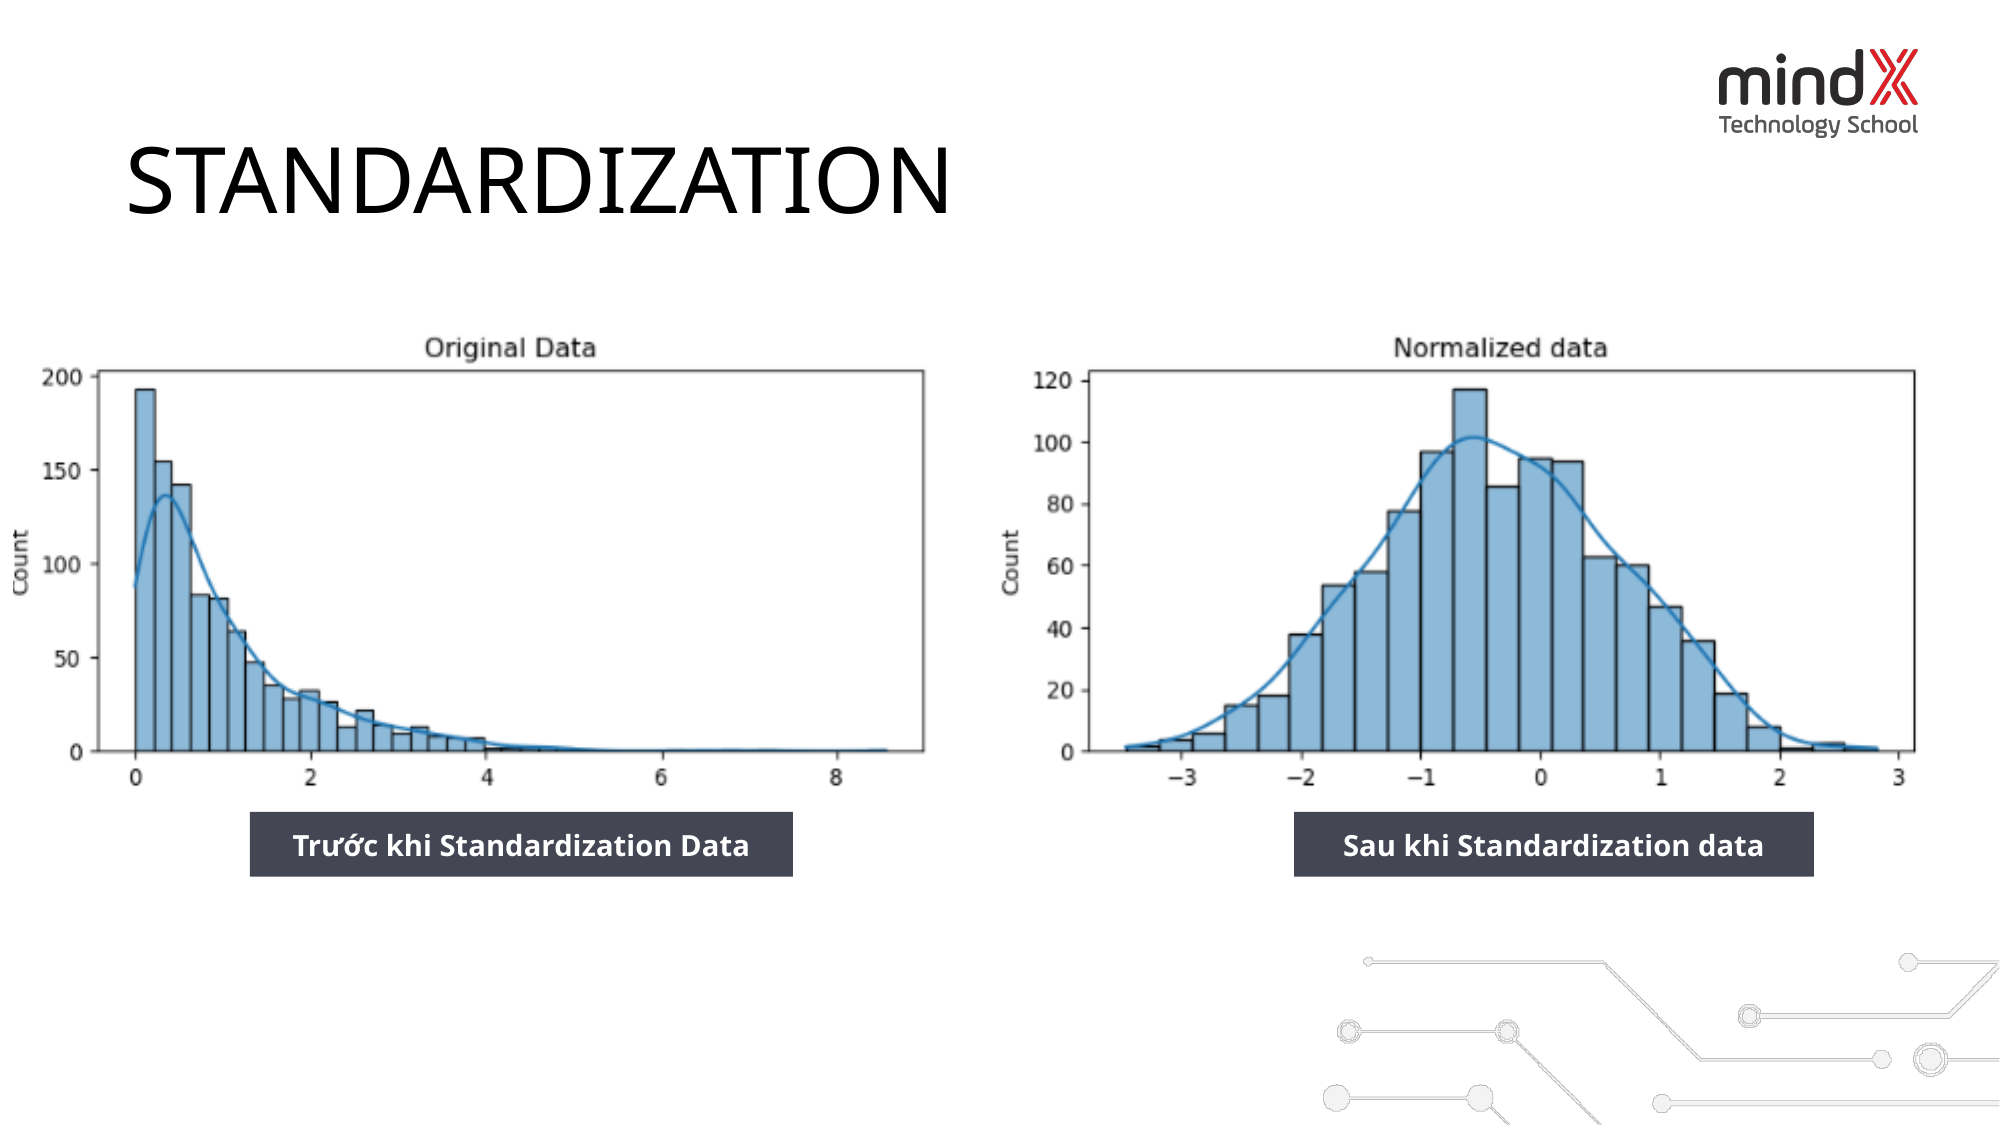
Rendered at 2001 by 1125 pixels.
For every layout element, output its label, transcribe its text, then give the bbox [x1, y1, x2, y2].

picture [1719, 49, 1918, 138]
picture [1318, 825, 2000, 1125]
text_box Trước khi Standardization Data [249, 814, 793, 877]
text_box Sau khi Standardization data [1294, 814, 1814, 877]
picture [13, 292, 1942, 803]
title STANDARDIZATION [110, 75, 1836, 291]
